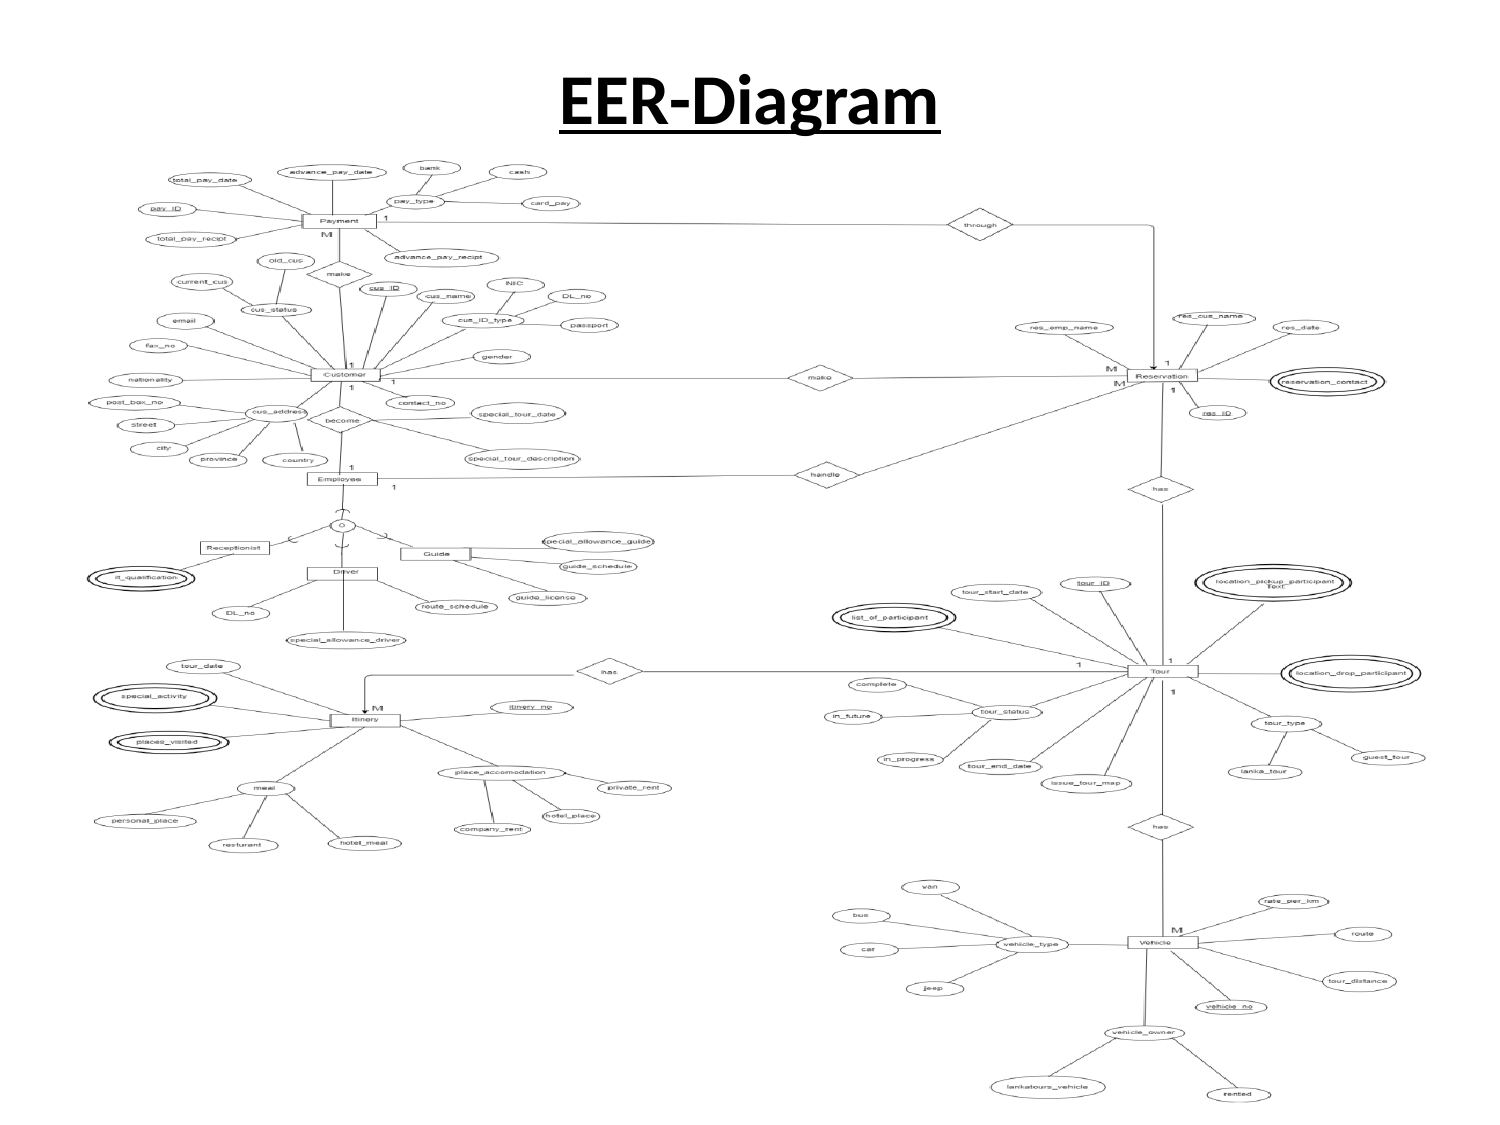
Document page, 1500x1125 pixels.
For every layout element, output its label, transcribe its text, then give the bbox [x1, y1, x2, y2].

title EER-Diagram [75, 45, 1425, 153]
picture [74, 154, 1438, 1109]
